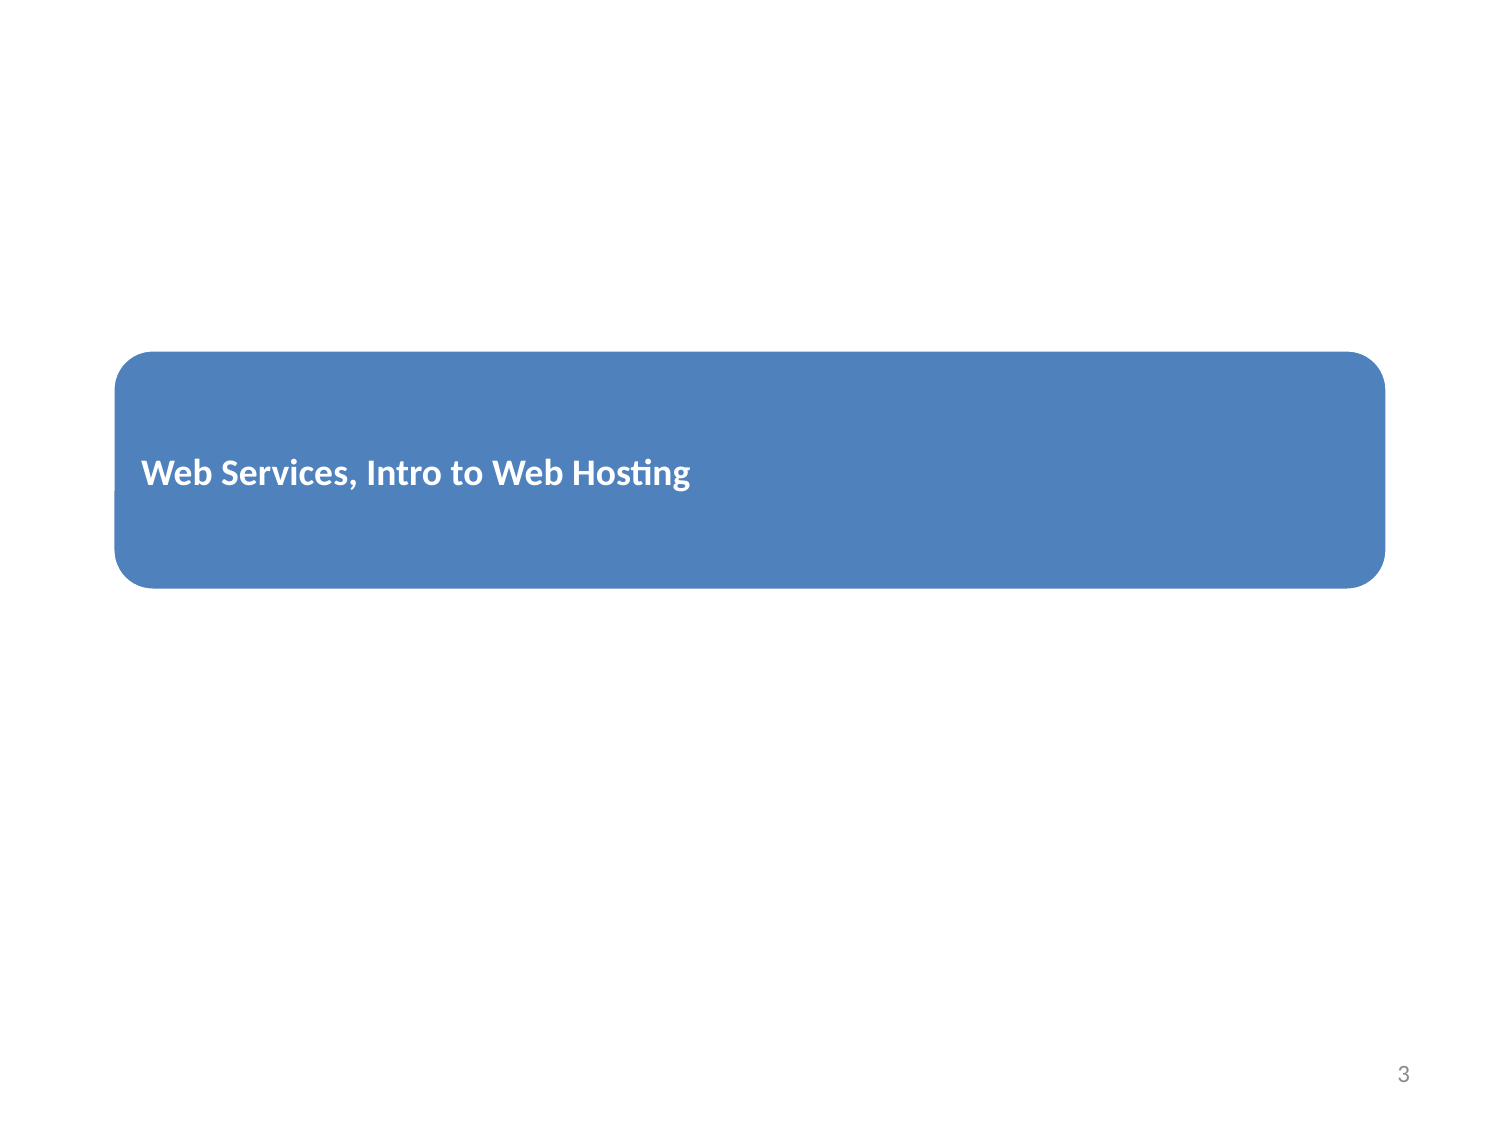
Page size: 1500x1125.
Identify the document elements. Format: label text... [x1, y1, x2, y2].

slide_number 3 [1074, 1042, 1425, 1103]
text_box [112, 349, 1388, 591]
